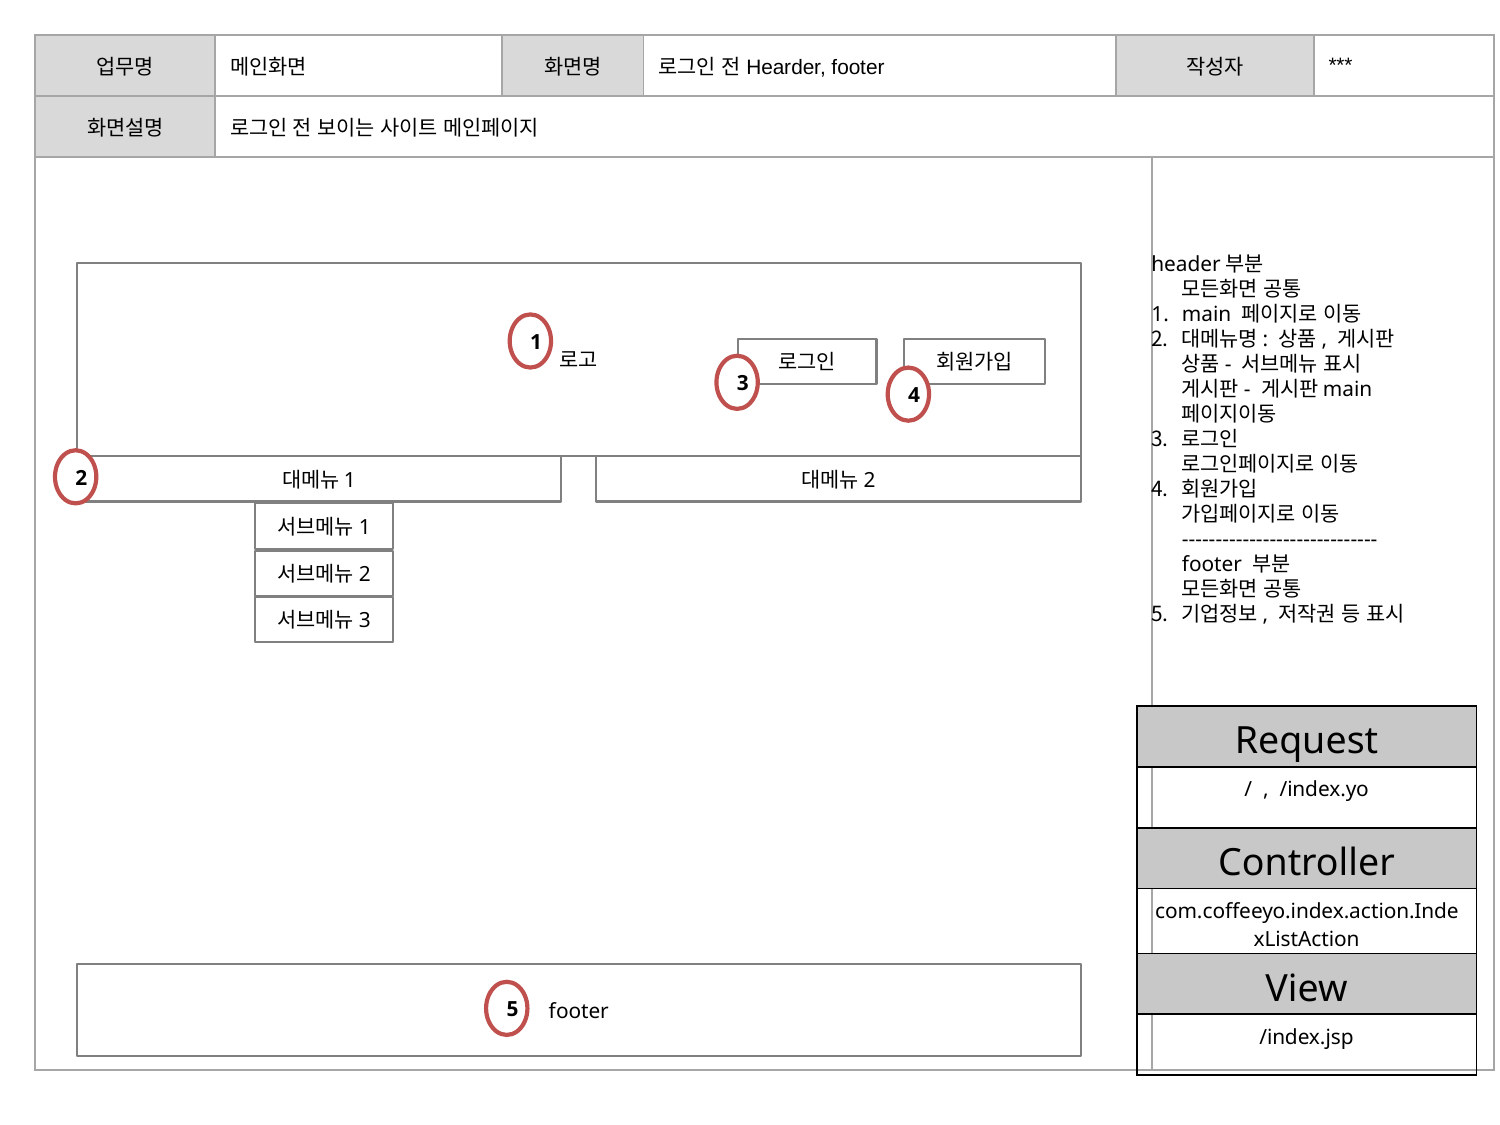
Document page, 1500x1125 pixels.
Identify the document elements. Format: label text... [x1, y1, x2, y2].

table_header 업무명 [36, 36, 214, 95]
text_box header부분 모든화면 공통 main 페이지로 이동 대메뉴명: 상품, 게시판 상품- 서브메뉴 표시 게시판- 게시판main 페이지이동 로그인 로그인페이지로 이동 회원가입 가입페이지로 이동 ----------------------------- footer 부분 모든화면 공통 기업정보, 저작권 등 표시 [1136, 243, 1477, 683]
text_box 서브메뉴2 [253, 549, 395, 595]
table_header 로그인 전Hearder, footer [644, 36, 1115, 95]
text_box 서브메뉴1 [253, 501, 395, 549]
table_header Request [1138, 707, 1476, 766]
table_cell 로그인 전 보이는 사이트 메인페이지 [216, 97, 1493, 156]
table_cell [36, 158, 1151, 1069]
text_box 서브메뉴3 [253, 595, 395, 644]
text_box 1 [507, 312, 554, 370]
table_cell Controller [1138, 829, 1476, 888]
text_box 5 [483, 979, 530, 1038]
text_box 대메뉴1 [85, 454, 563, 504]
text_box footer [75, 962, 1083, 1058]
table_header 작성자 [1117, 36, 1313, 95]
table_cell com.coffeeyo.index.action.IndexListAction [1138, 889, 1476, 953]
text_box 3 [714, 353, 760, 411]
text_box 회원가입 [902, 337, 1047, 386]
table_cell [1153, 158, 1493, 1069]
table_header 화면명 [503, 36, 643, 95]
table_cell / , /index.yo [1138, 768, 1476, 827]
text_box 4 [885, 365, 932, 423]
text_box 대메뉴2 [594, 454, 1083, 504]
table_cell /index.jsp [1138, 1015, 1476, 1074]
text_box 로고 [75, 261, 1083, 458]
text_box [1131, 160, 1172, 205]
text_box 2 [52, 448, 99, 506]
table_cell 화면설명 [36, 97, 214, 156]
table_header 메인화면 [216, 36, 501, 95]
table_cell View [1138, 954, 1476, 1013]
table_header *** [1315, 36, 1493, 95]
text_box 로그인 [736, 337, 879, 386]
